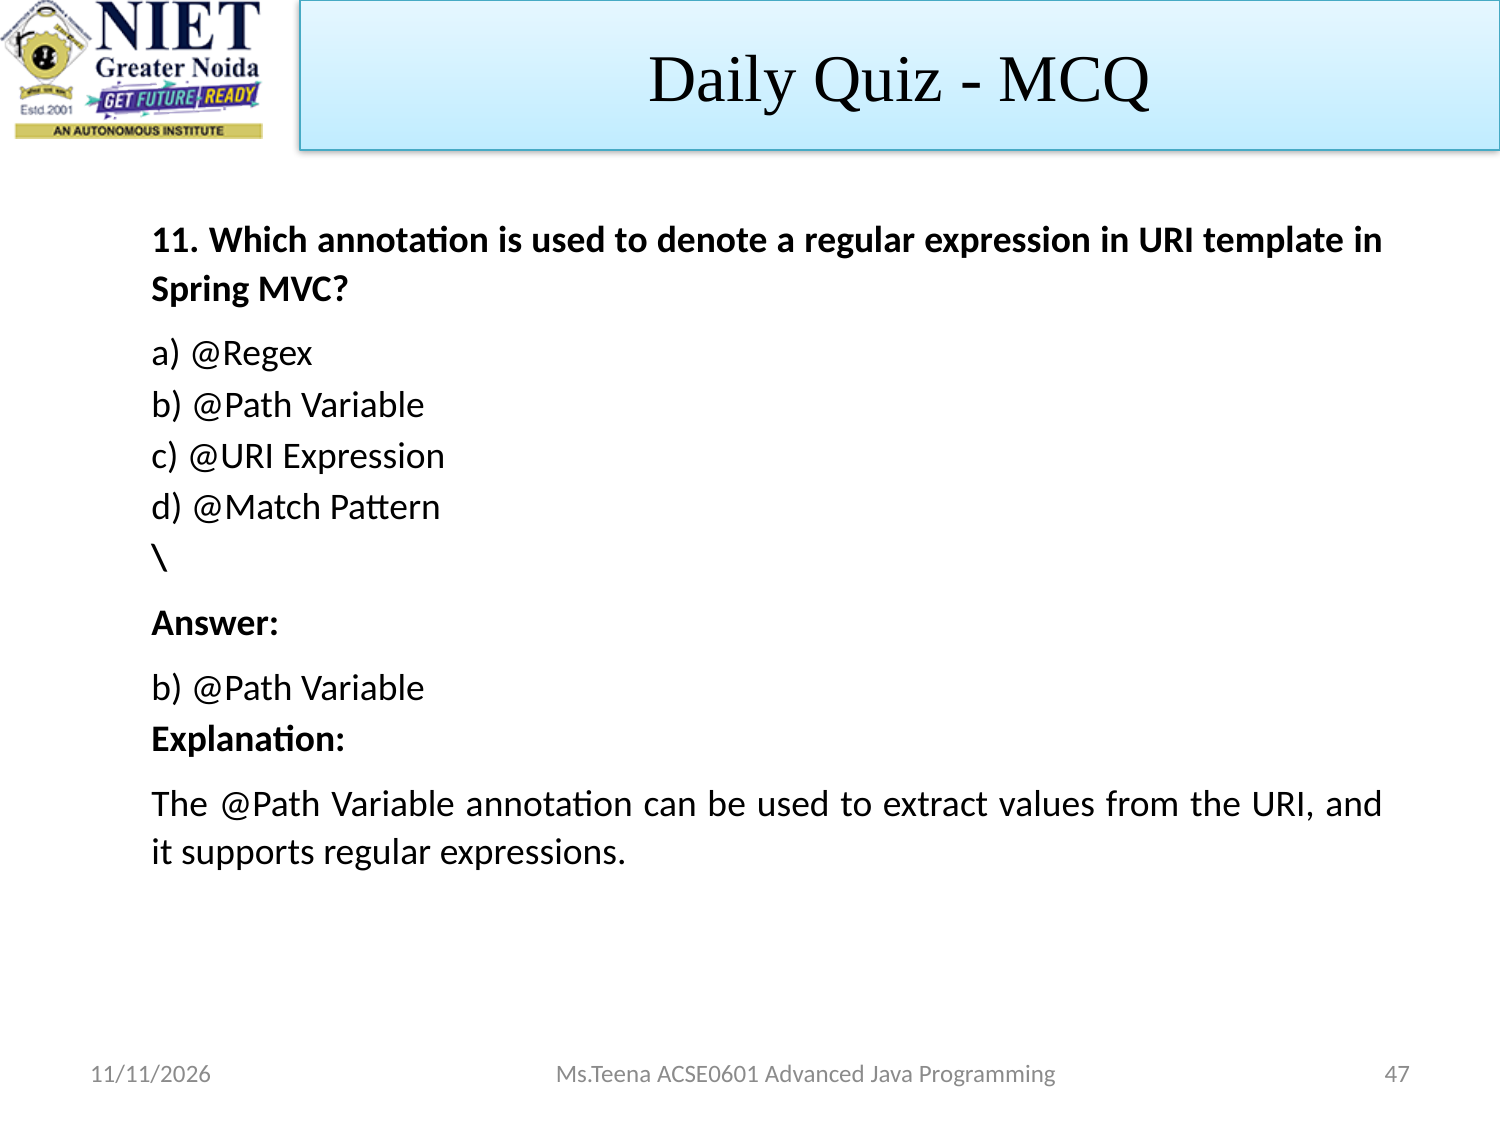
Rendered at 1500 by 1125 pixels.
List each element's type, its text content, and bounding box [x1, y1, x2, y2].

footer Ms.Teena ACSE0601 Advanced Java Programming [350, 1042, 1074, 1103]
text_box 11. Which annotation is used to denote a regular expression in URI template in Spring MVC? a) @Regex b) @Path Variable c) @URI Expression d) @Match Pattern \ Answer: b) @Path Variable Explanation: The @Path Variable annotation can be used to extract values from the URI, and it supports regular expressions. [136, 204, 1400, 880]
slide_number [75, 1042, 350, 1103]
title Daily Quiz - MCQ [299, 0, 1500, 151]
picture [0, 0, 263, 140]
slide_number 47 [1074, 1042, 1425, 1103]
